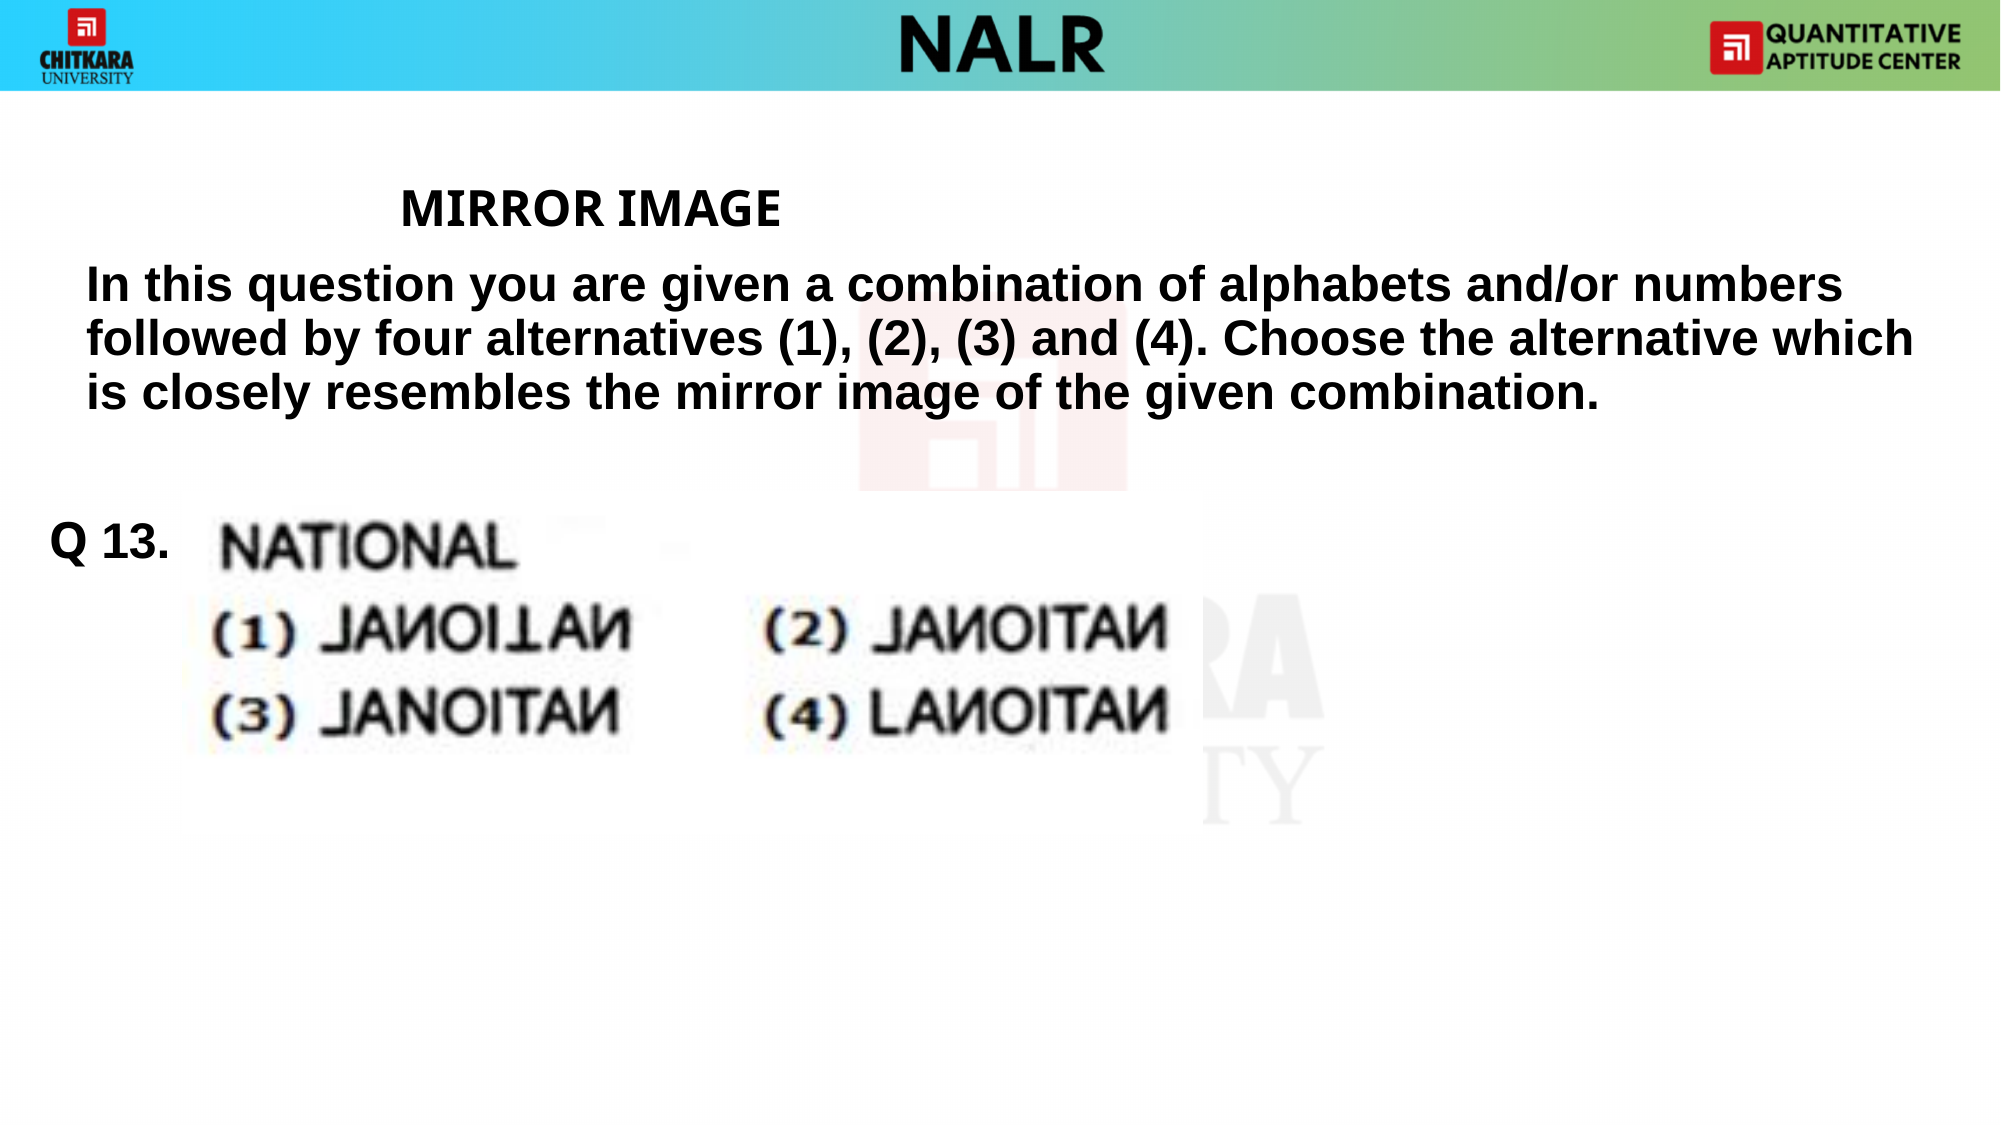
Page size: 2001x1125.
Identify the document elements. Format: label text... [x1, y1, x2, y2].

list MIRROR IMAGE In this question you are given a combination of alphabets and/or numbers followed by four alternatives (1), (2), (3) and (4). Choose the alternative which is closely resembles the mirror image of the given combination. Q 13. [33, 175, 1959, 1053]
picture [0, 0, 2001, 1125]
